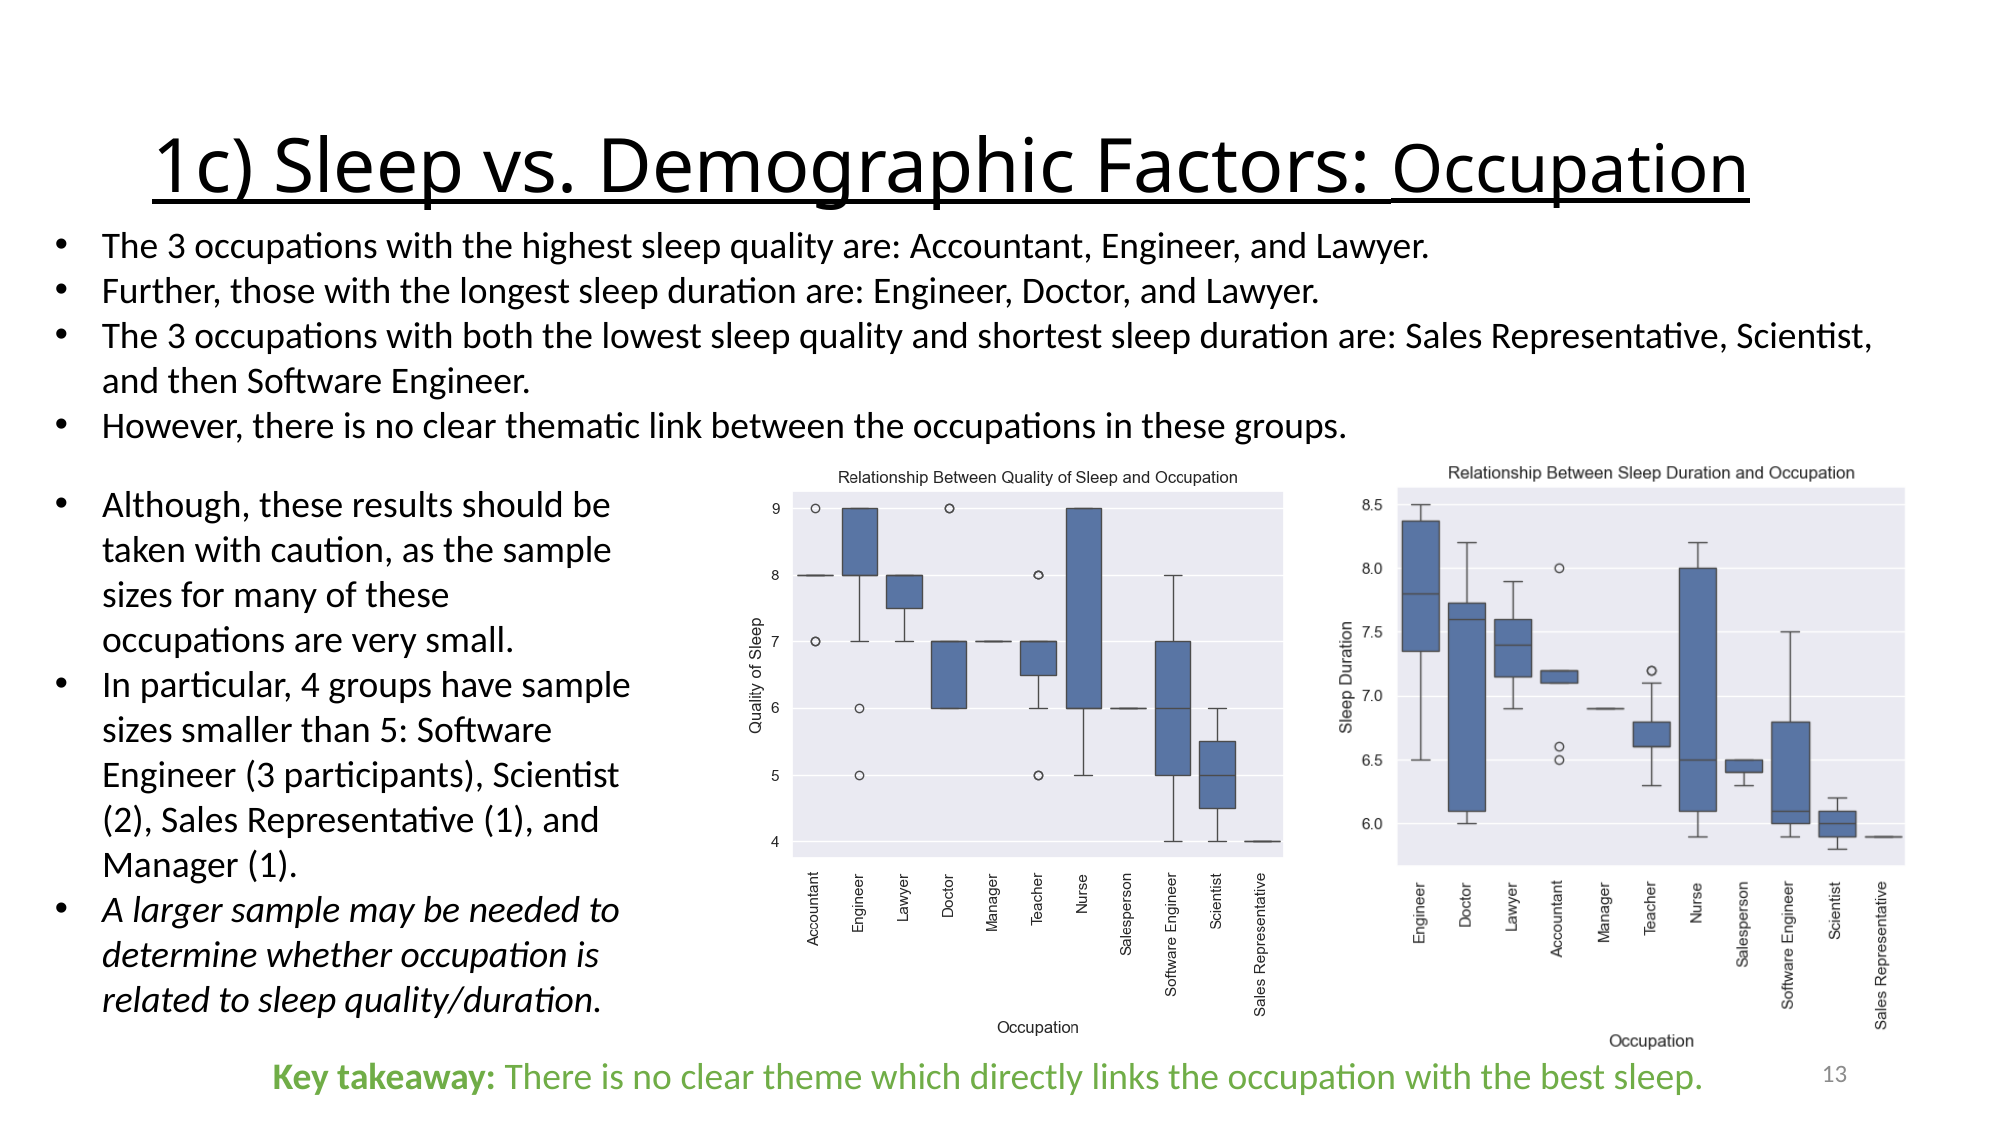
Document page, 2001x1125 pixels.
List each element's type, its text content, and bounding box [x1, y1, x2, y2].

slide_number 13 [1412, 1060, 1863, 1103]
picture [740, 461, 1293, 1046]
title 1c) Sleep vs. Demographic Factors: Occupation [137, 59, 1863, 214]
text_box Key takeaway: There is no clear theme which directly links the occupation with the best sleep. [258, 1044, 1742, 1125]
picture [1330, 456, 1916, 1060]
text_box The 3 occupations with the highest sleep quality are: Accountant, Engineer, and Lawyer. Further, those with the longest sleep duration are: Engineer, Doctor, and Lawyer. The 3 occupations with both the lowest sleep quality and shortest sleep duration are: Sales Representative, Scientist, and then Software Engineer. However, there is no clear thematic link between the occupations in these groups. [40, 214, 1939, 499]
text_box Although, these results should be taken with caution, as the sample sizes for many of these occupations are very small. In particular, 4 groups have sample sizes smaller than 5: Software Engineer (3 participants), Scientist (2), Sales Representative (1), and Manager (1). A larger sample may be needed to determine whether occupation is related to sleep quality/duration. [40, 472, 649, 1028]
